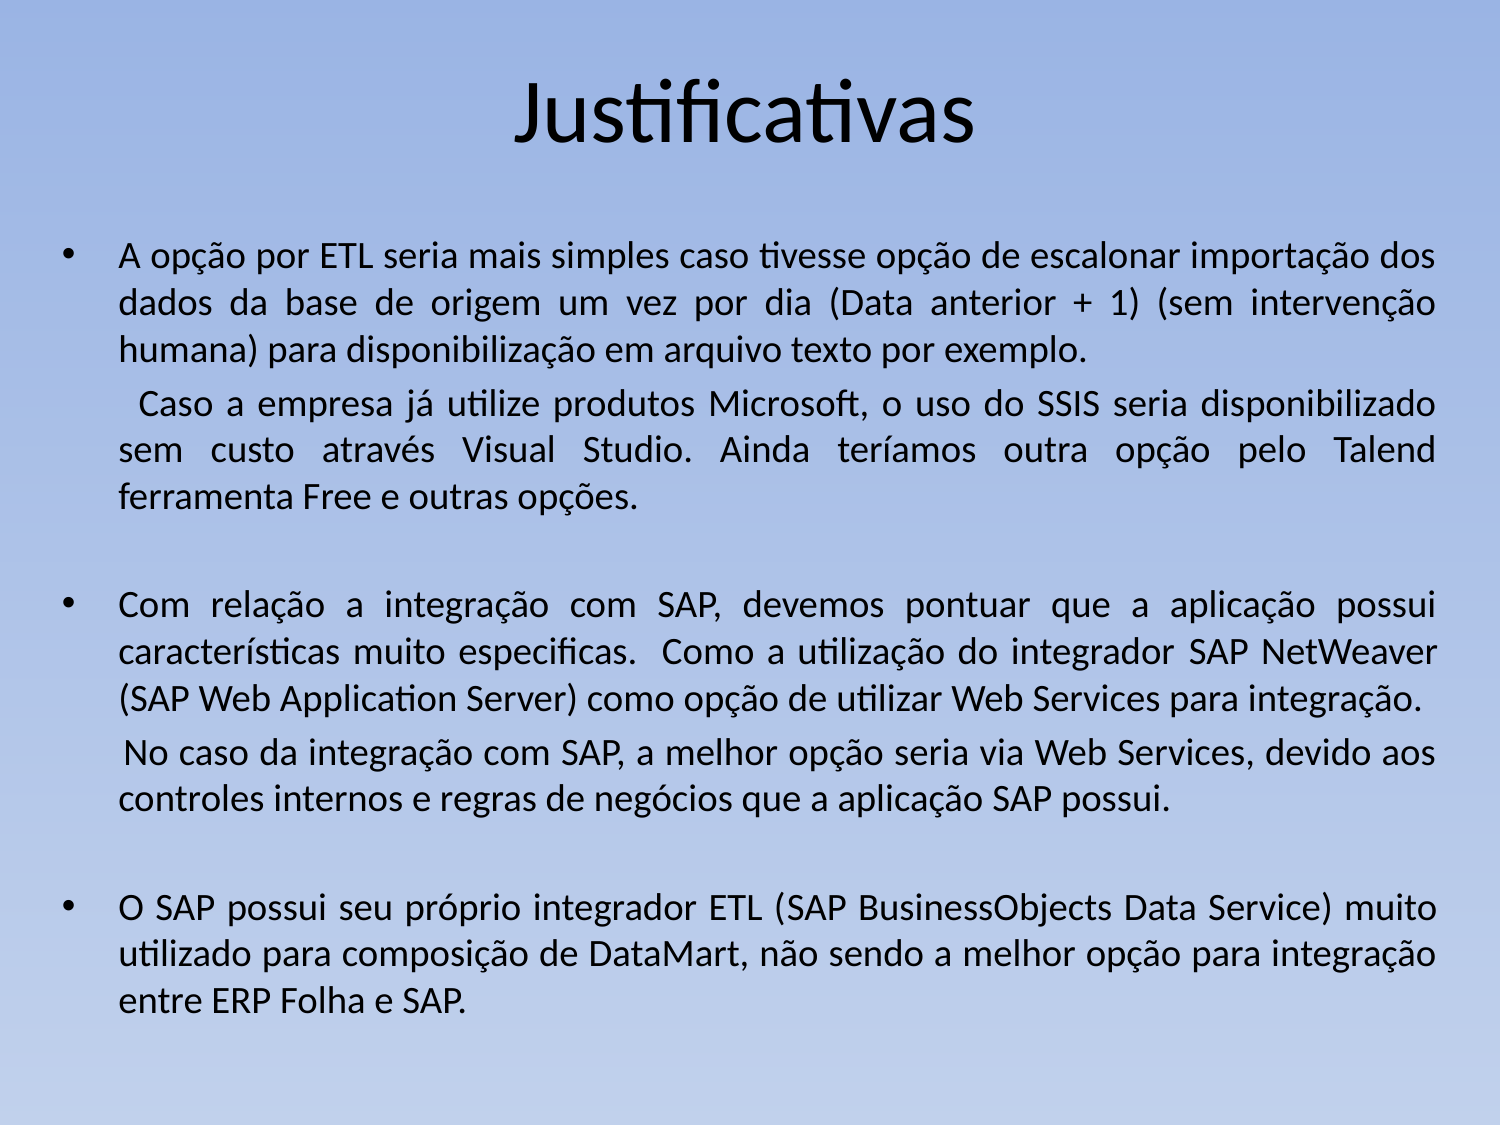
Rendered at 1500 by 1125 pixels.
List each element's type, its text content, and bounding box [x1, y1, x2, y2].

title Justificativas [70, 35, 1421, 176]
list A opção por ETL seria mais simples caso tivesse opção de escalonar importação dos dados da base de origem um vez por dia (Data anterior + 1) (sem intervenção humana) para disponibilização em arquivo texto por exemplo. Caso a empresa já utilize produtos Microsoft, o uso do SSIS seria disponibilizado sem custo através Visual Studio. Ainda teríamos outra opção pelo Talend ferramenta Free e outras opções. Com relação a integração com SAP, devemos pontuar que a aplicação possui características muito especificas. Como a utilização do integrador SAP NetWeaver (SAP Web Application Server) como opção de utilizar Web Services para integração. No caso da integração com SAP, a melhor opção seria via Web Services, devido aos controles internos e regras de negócios que a aplicação SAP possui. O SAP possui seu próprio integrador ETL (SAP BusinessObjects Data Service) muito utilizado para composição de DataMart, não sendo a melhor opção para integração entre ERP Folha e SAP. [46, 222, 1454, 1067]
